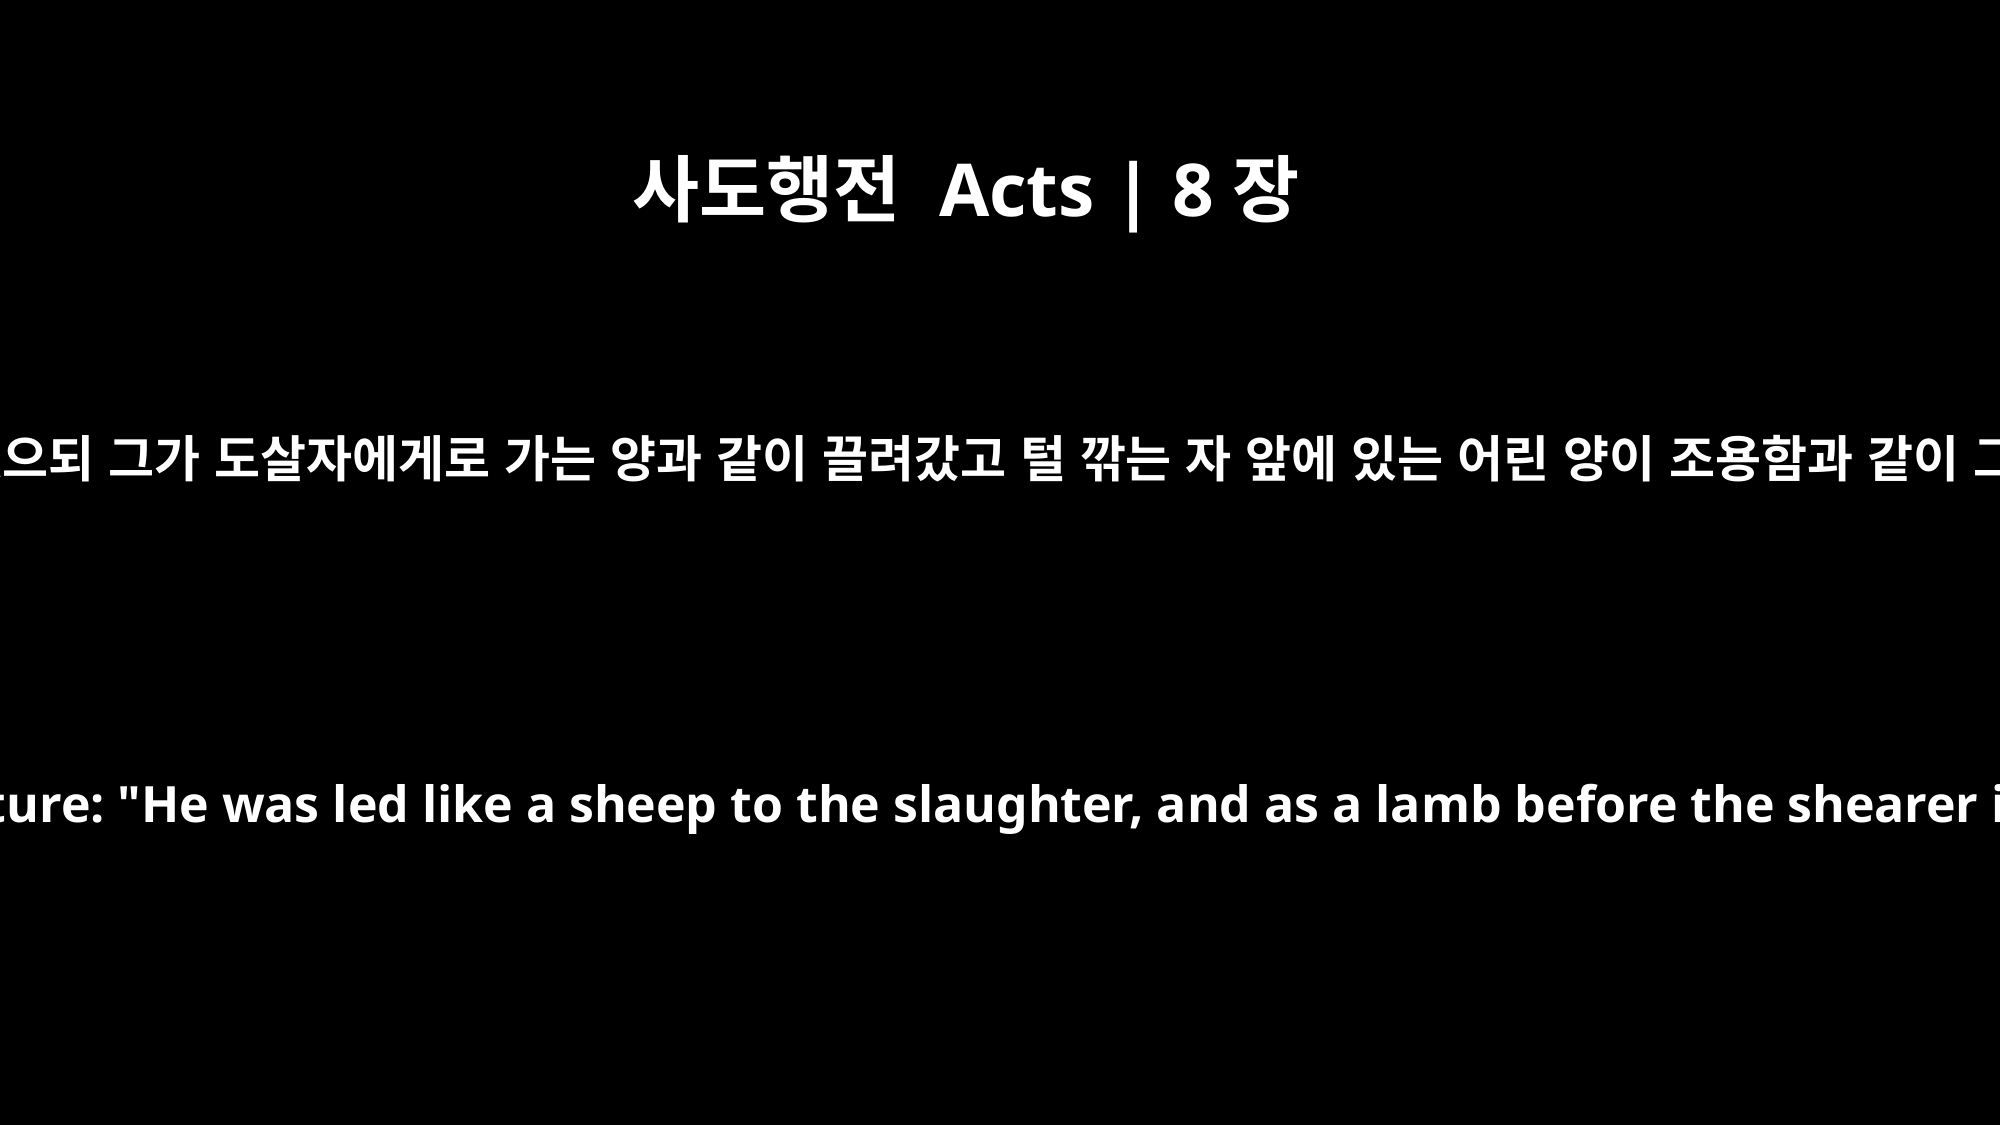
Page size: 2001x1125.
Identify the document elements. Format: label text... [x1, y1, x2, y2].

text_box 사도행전 Acts | 8장 [617, 136, 1315, 239]
text_box The eunuch was reading this passage of Scripture: "He was led like a sheep to the slaughter, and as a lamb before the shearer is silent, so he did not open his mouth. [0, 764, 2000, 840]
text_box 32 읽는 성경 구절은 이것이니 일렀으되 그가 도살자에게로 가는 양과 같이 끌려갔고 털 깎는 자 앞에 있는 어린 양이 조용함과 같이 그의 입을 열지 아니하였도다 [0, 359, 2000, 495]
